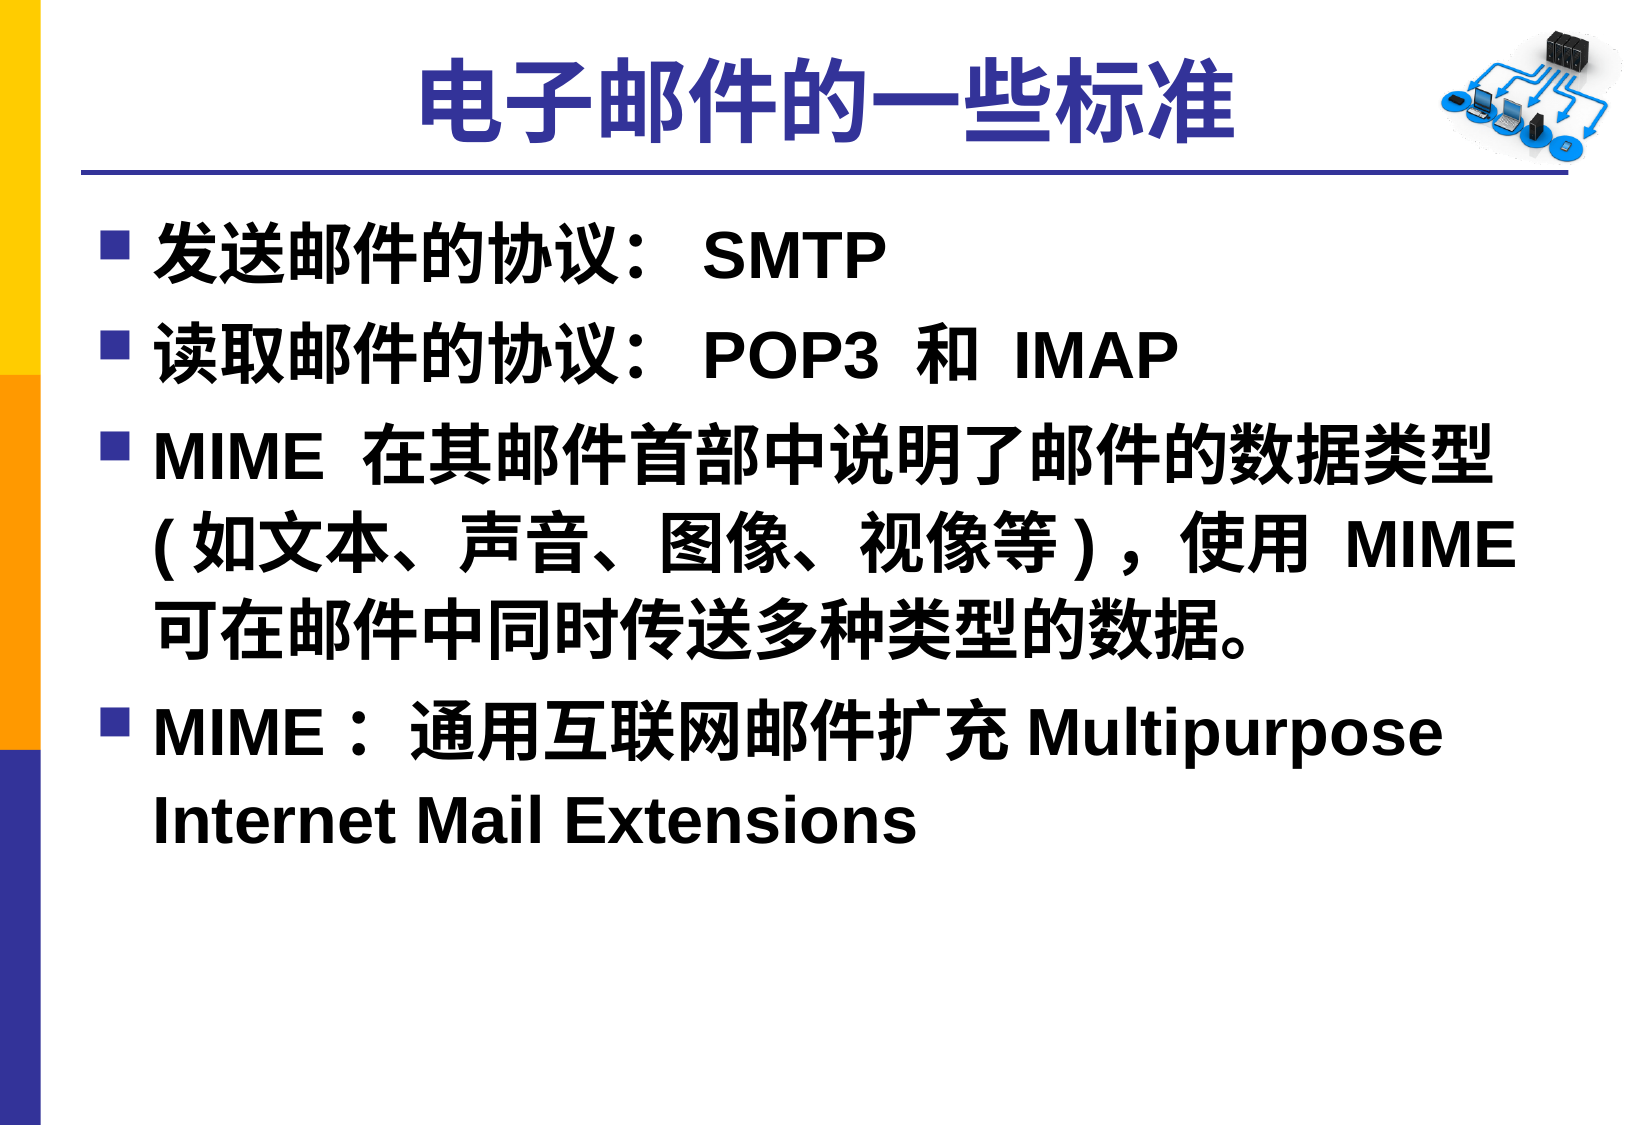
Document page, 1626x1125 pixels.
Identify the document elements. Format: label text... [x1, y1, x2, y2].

picture [1438, 30, 1624, 165]
list 发送邮件的协议：SMTP 读取邮件的协议：POP3 和 IMAP MIME 在其邮件首部中说明了邮件的数据类型(如文本、声音、图像、视像等)，使用 MIME 可在邮件中同时传送多种类型的数据。 MIME：通用互联网邮件扩充Multipurpose Internet Mail Extensions [81, 196, 1569, 1006]
title 电子邮件的一些标准 [81, 30, 1569, 161]
